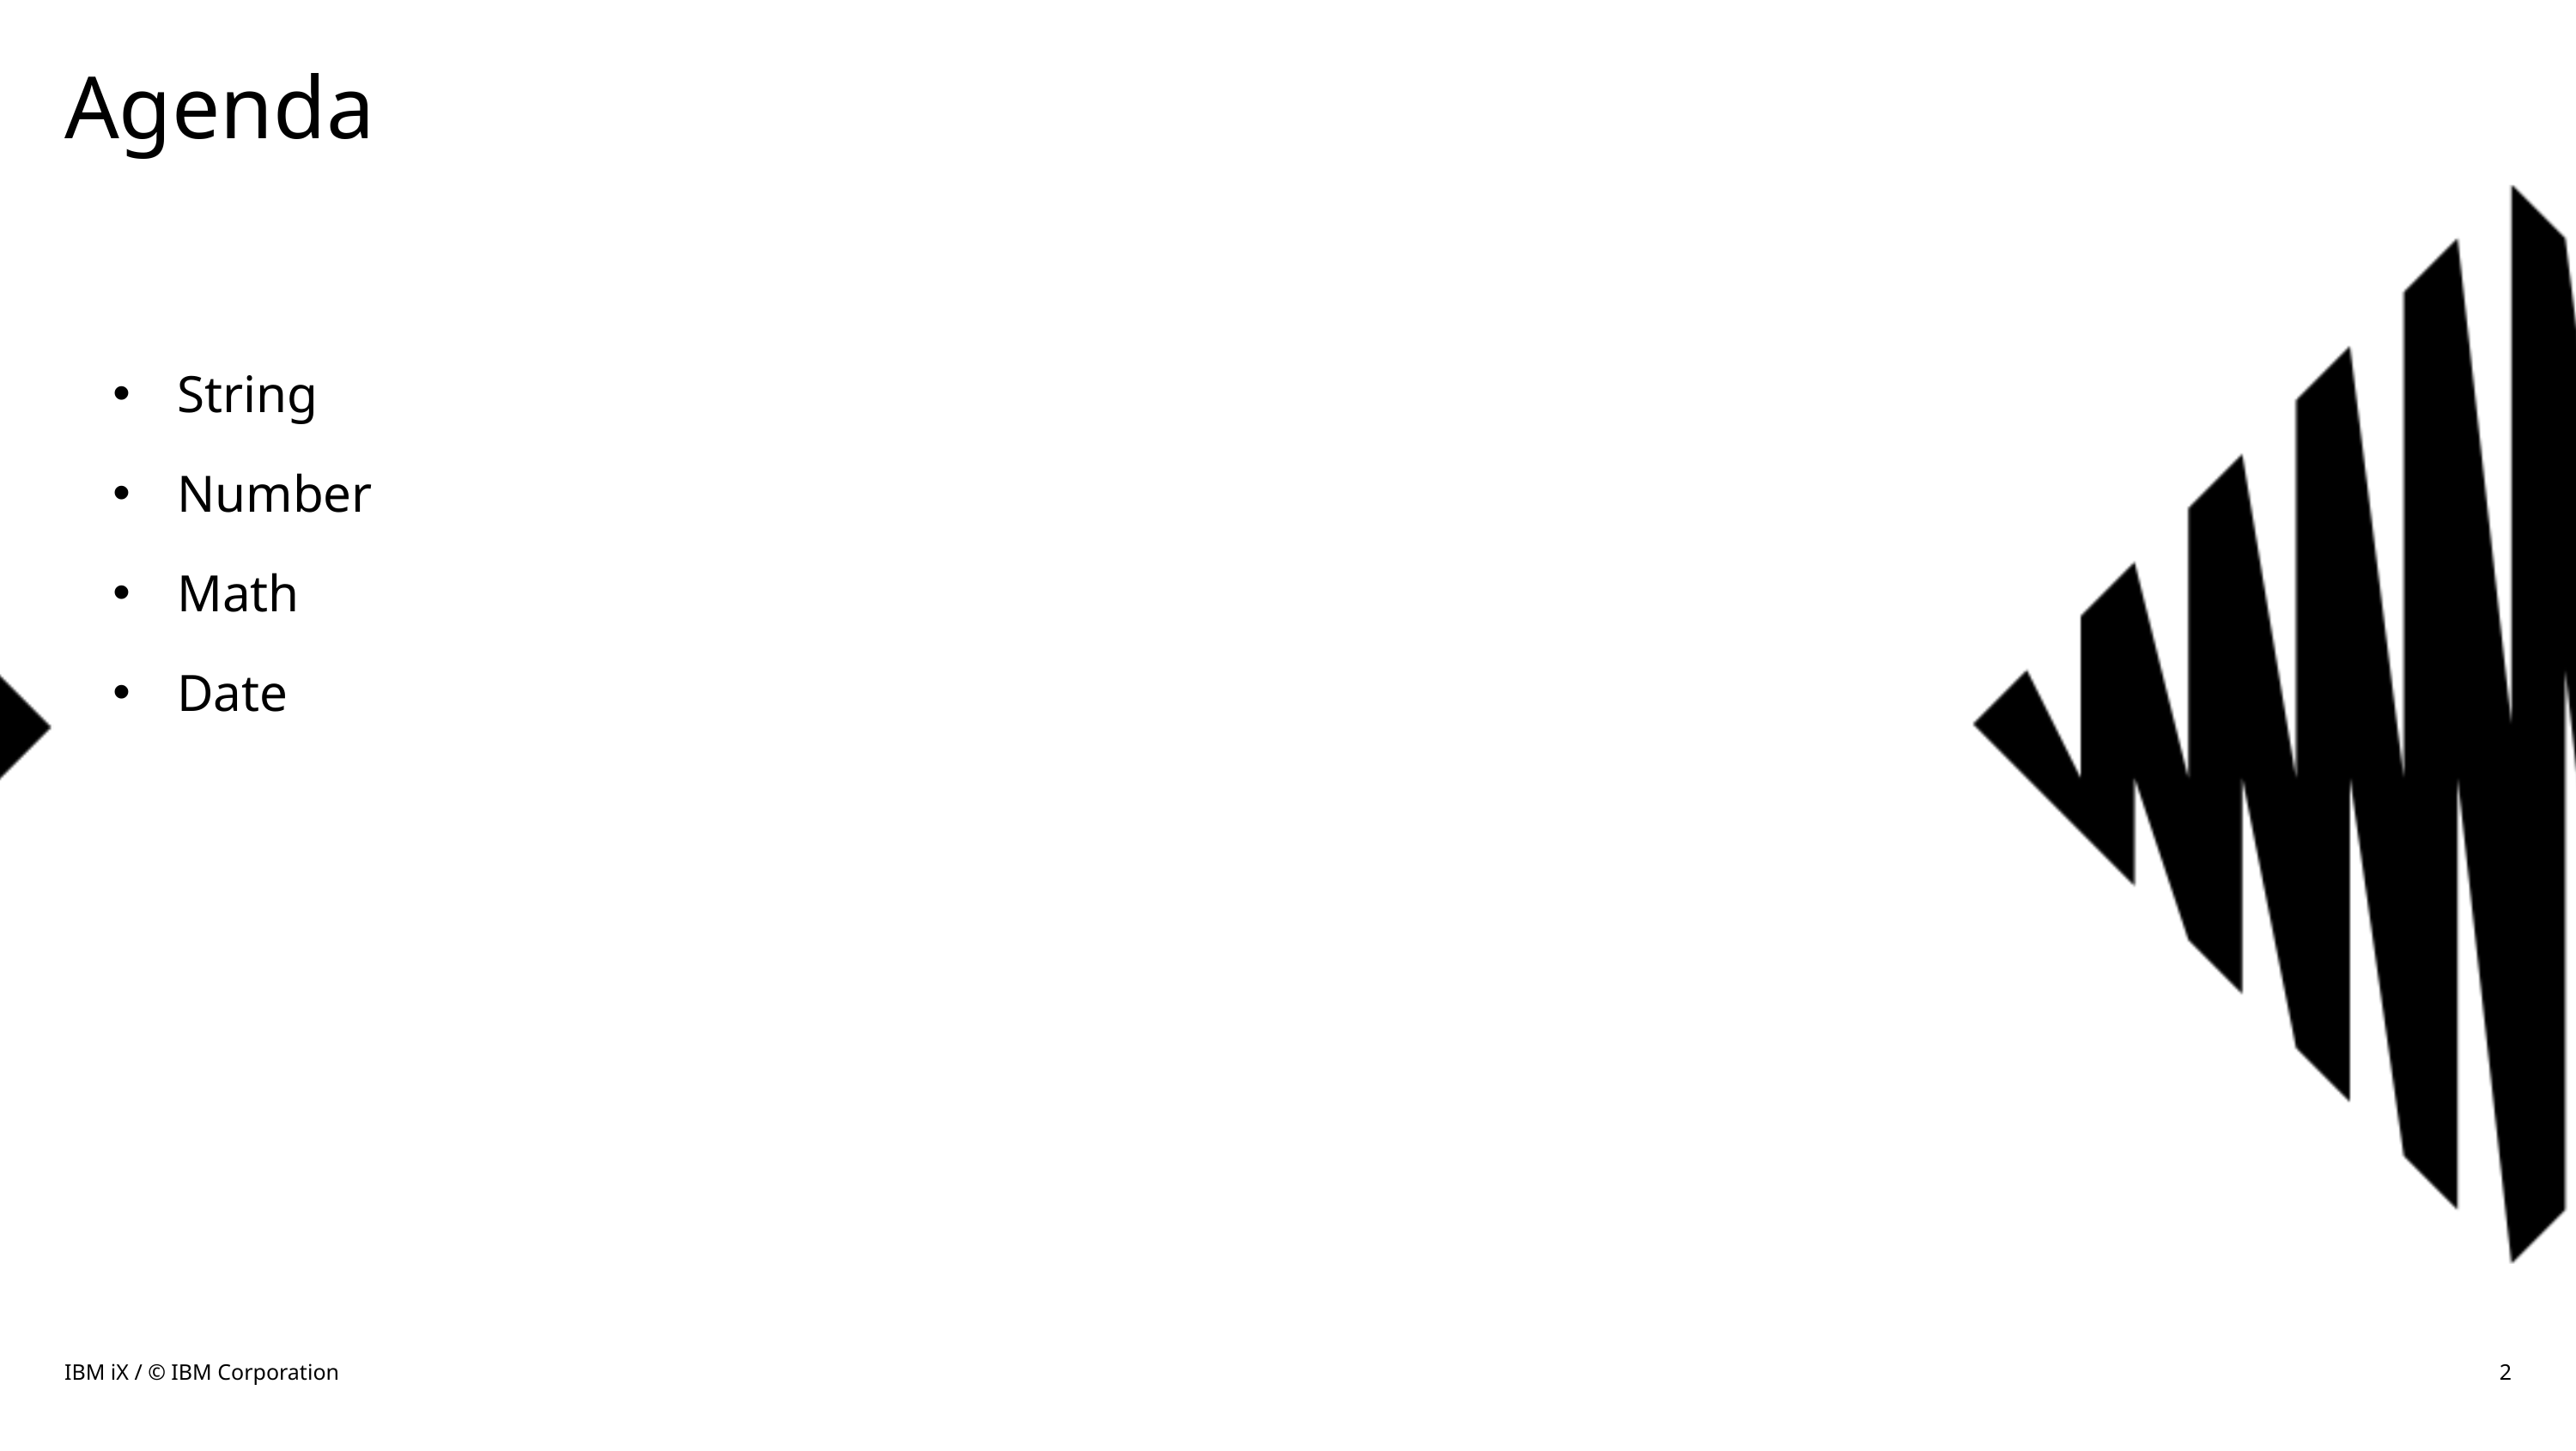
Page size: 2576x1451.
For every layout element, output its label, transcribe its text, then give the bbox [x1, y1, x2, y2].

footer IBM iX / © IBM Corporation [64, 1350, 1224, 1397]
list String Number Math Date [64, 362, 1224, 1270]
title Agenda [64, 64, 1224, 299]
picture [0, 188, 54, 1268]
slide_number 2 [1996, 1350, 2512, 1397]
picture [1971, 184, 2576, 1265]
